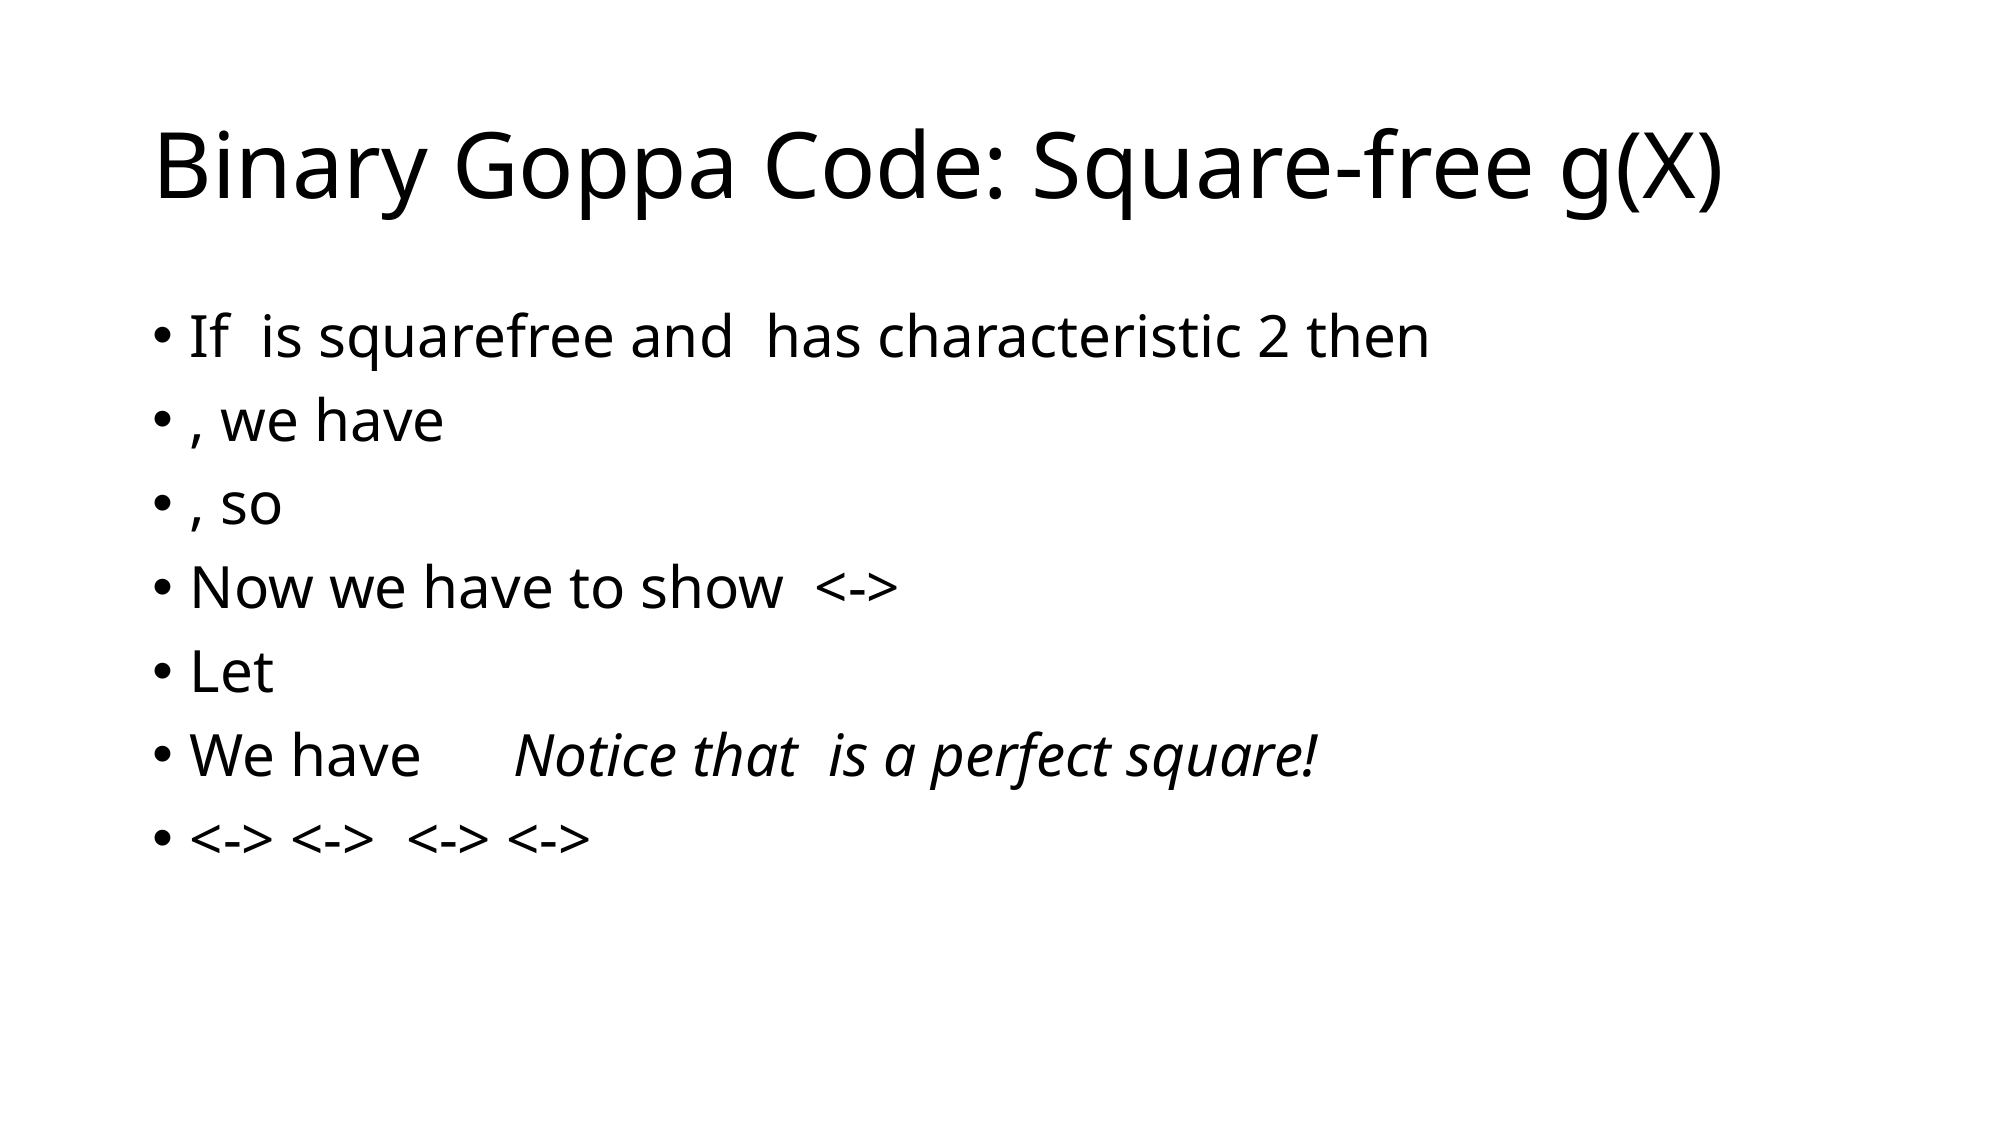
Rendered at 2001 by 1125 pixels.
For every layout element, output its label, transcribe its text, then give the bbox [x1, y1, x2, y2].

title Binary Goppa Code: Square-free g(X) [137, 59, 1863, 278]
